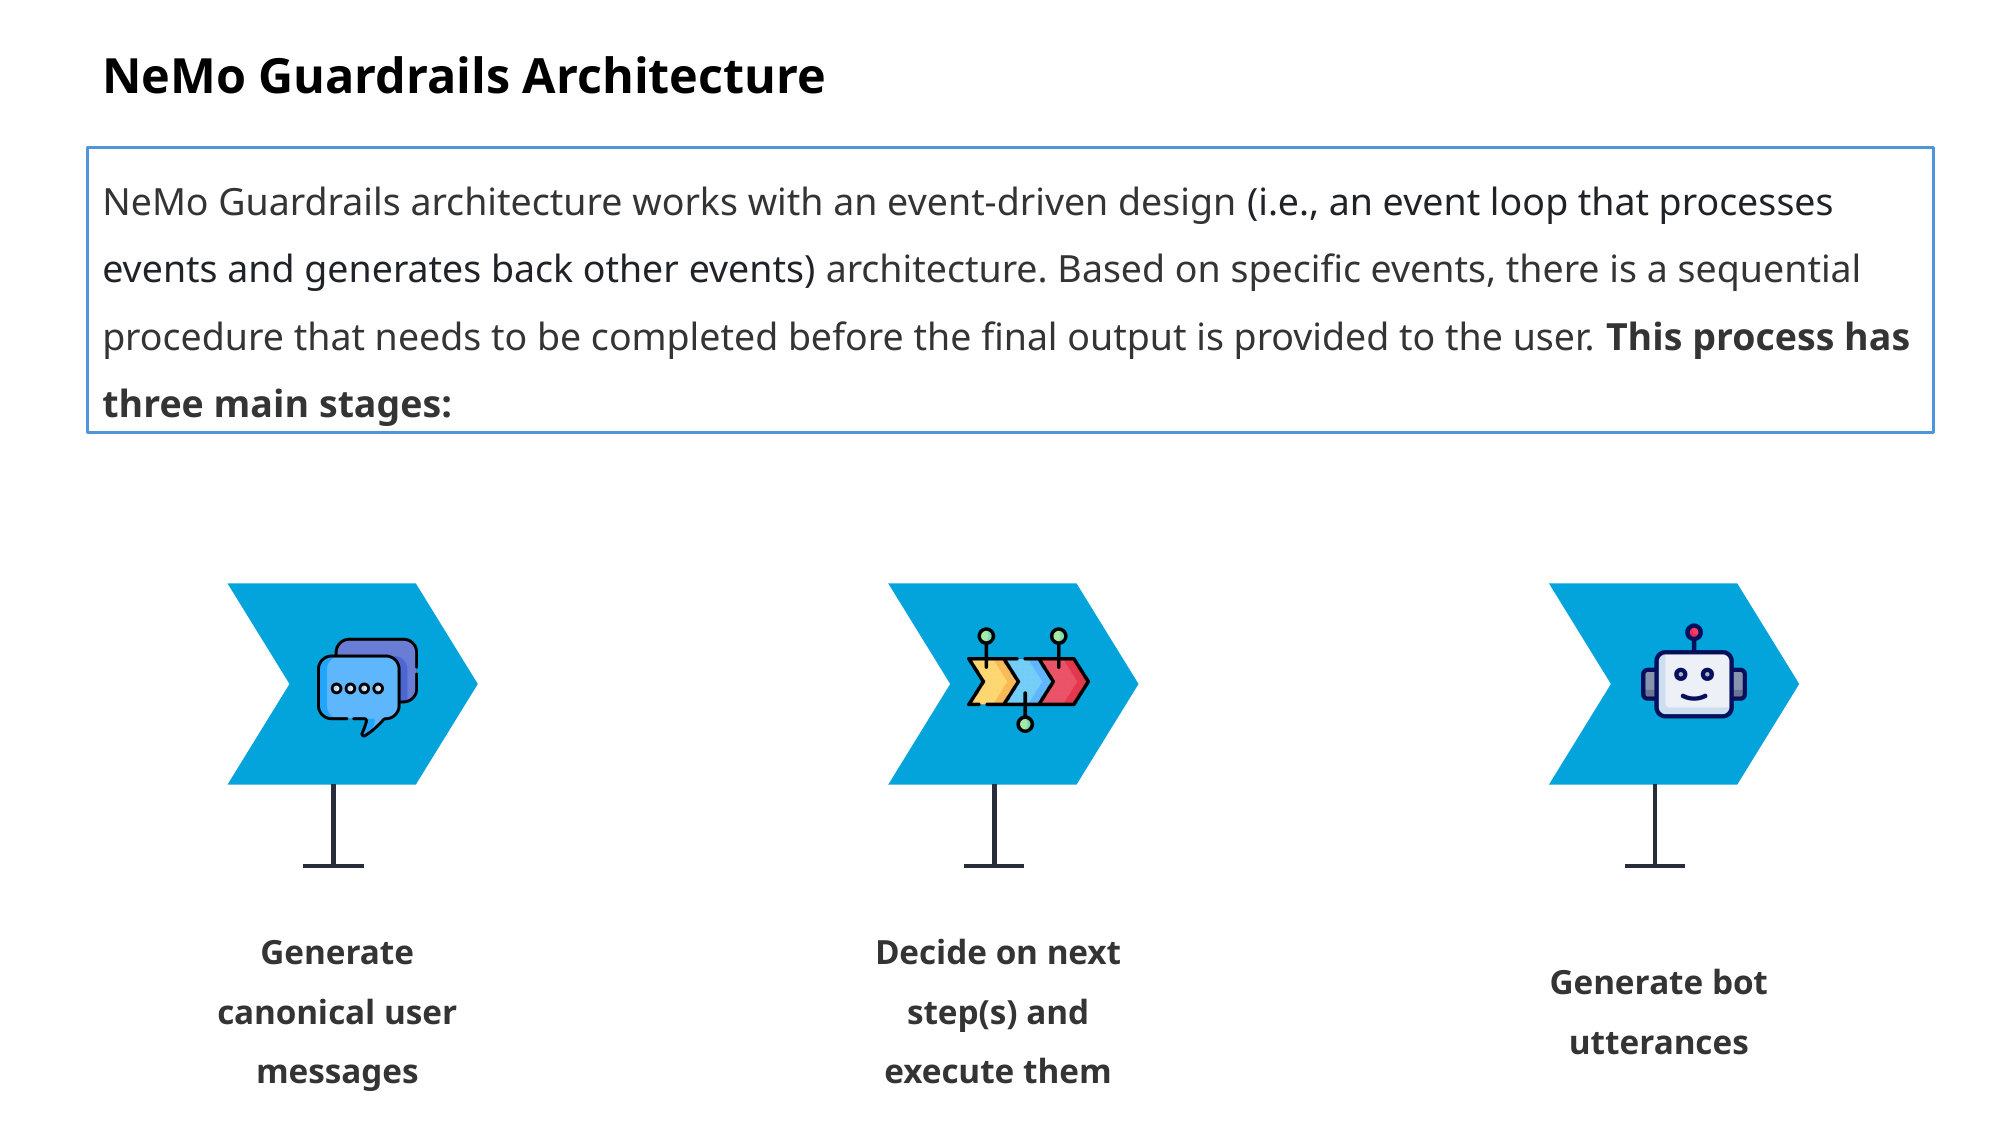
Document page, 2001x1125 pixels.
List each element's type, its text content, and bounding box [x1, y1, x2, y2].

text_box NeMo Guardrails Architecture [87, 37, 858, 119]
text_box NeMo Guardrails architecture works with an event-driven design (i.e., an event loop that processes events and generates back other events) architecture. Based on specific events, there is a sequential procedure that needs to be completed before the final output is provided to the user. This process has three main stages: [87, 147, 1934, 433]
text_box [1526, 582, 1800, 1085]
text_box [204, 582, 479, 1085]
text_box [865, 582, 1140, 1085]
